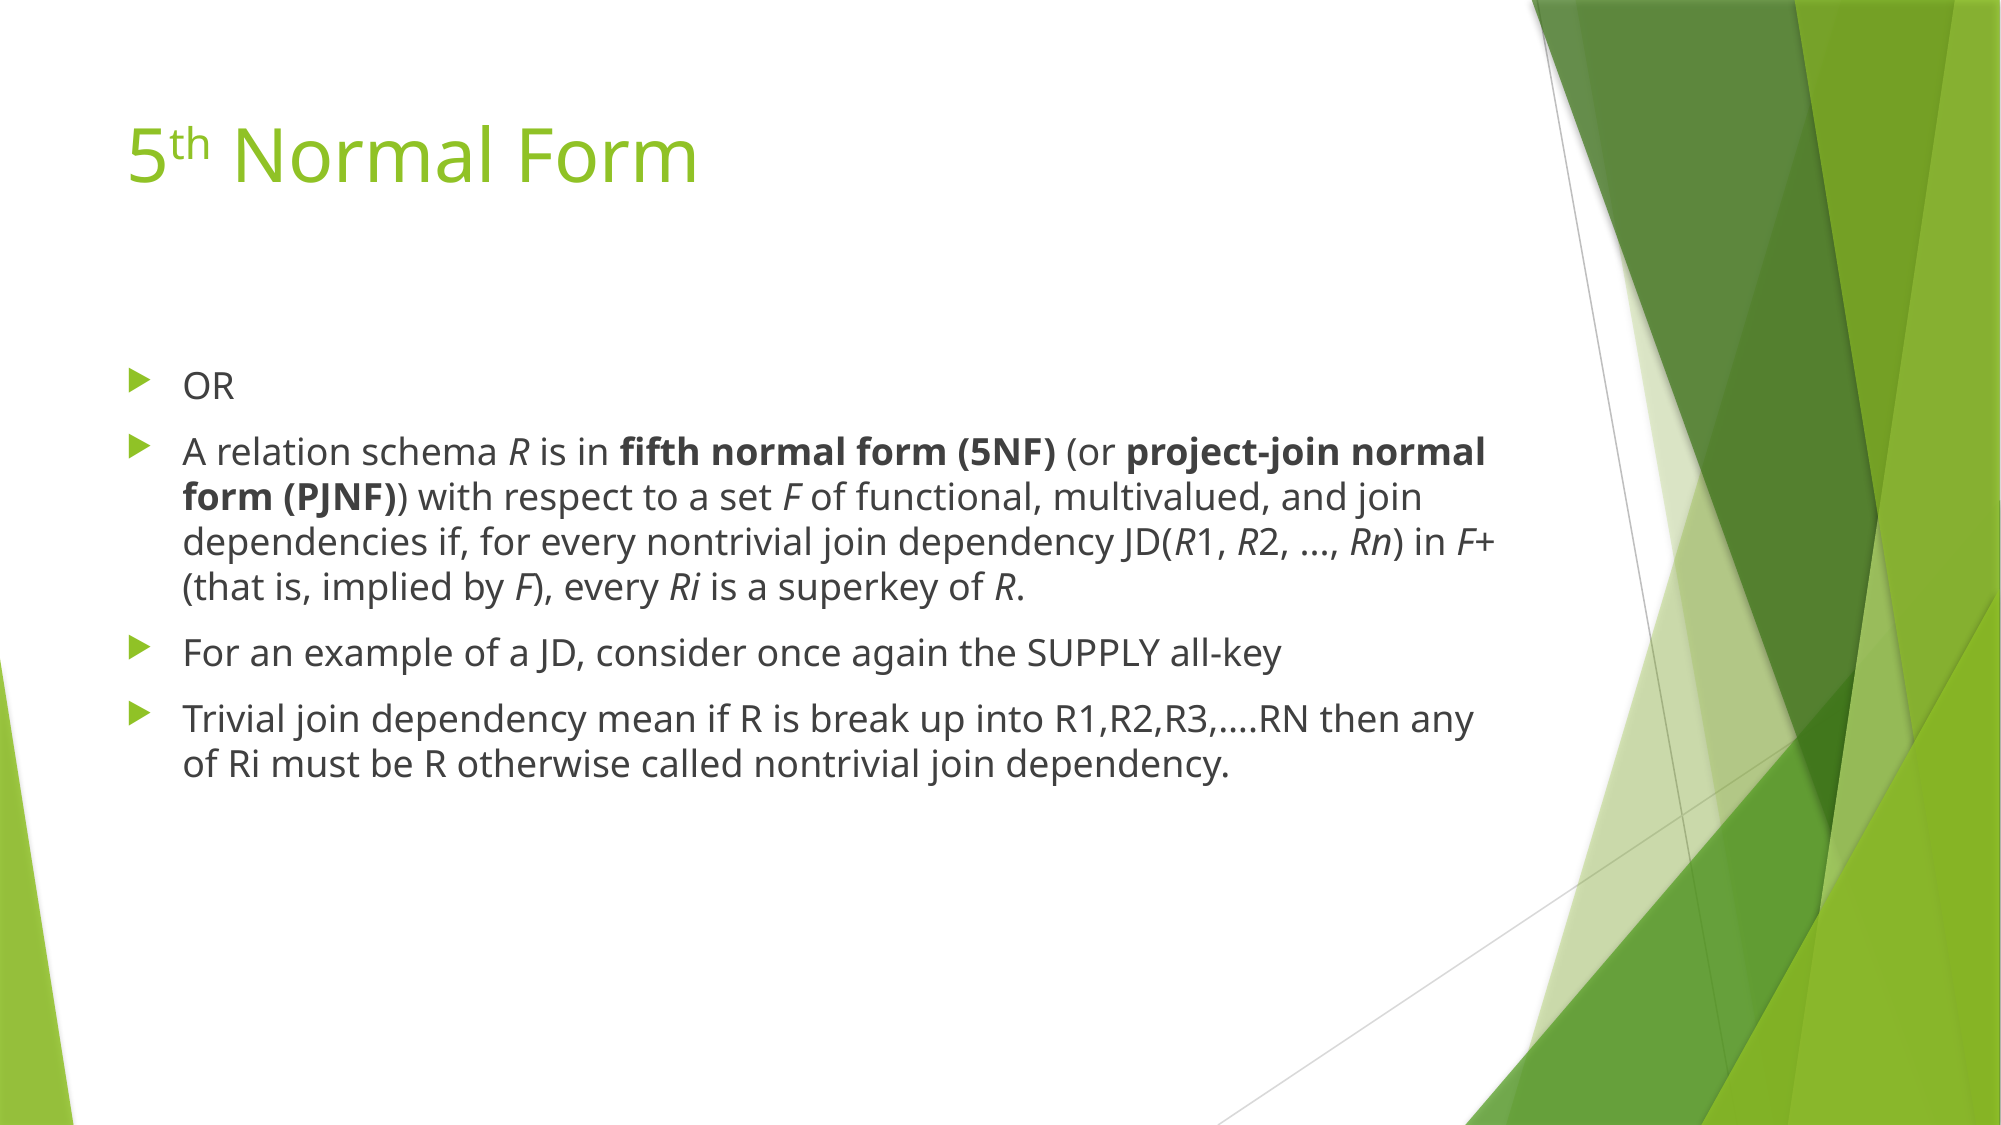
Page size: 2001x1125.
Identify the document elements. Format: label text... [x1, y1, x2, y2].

list OR A relation schema R is in fifth normal form (5NF) (or project-join normal form (PJNF)) with respect to a set F of functional, multivalued, and join dependencies if, for every nontrivial join dependency JD(R1, R2, ..., Rn) in F+ (that is, implied by F), every Ri is a superkey of R. For an example of a JD, consider once again the SUPPLY all-key Trivial join dependency mean if R is break up into R1,R2,R3,….RN then any of Ri must be R otherwise called nontrivial join dependency. [111, 354, 1522, 992]
title 5th Normal Form [111, 99, 1522, 317]
